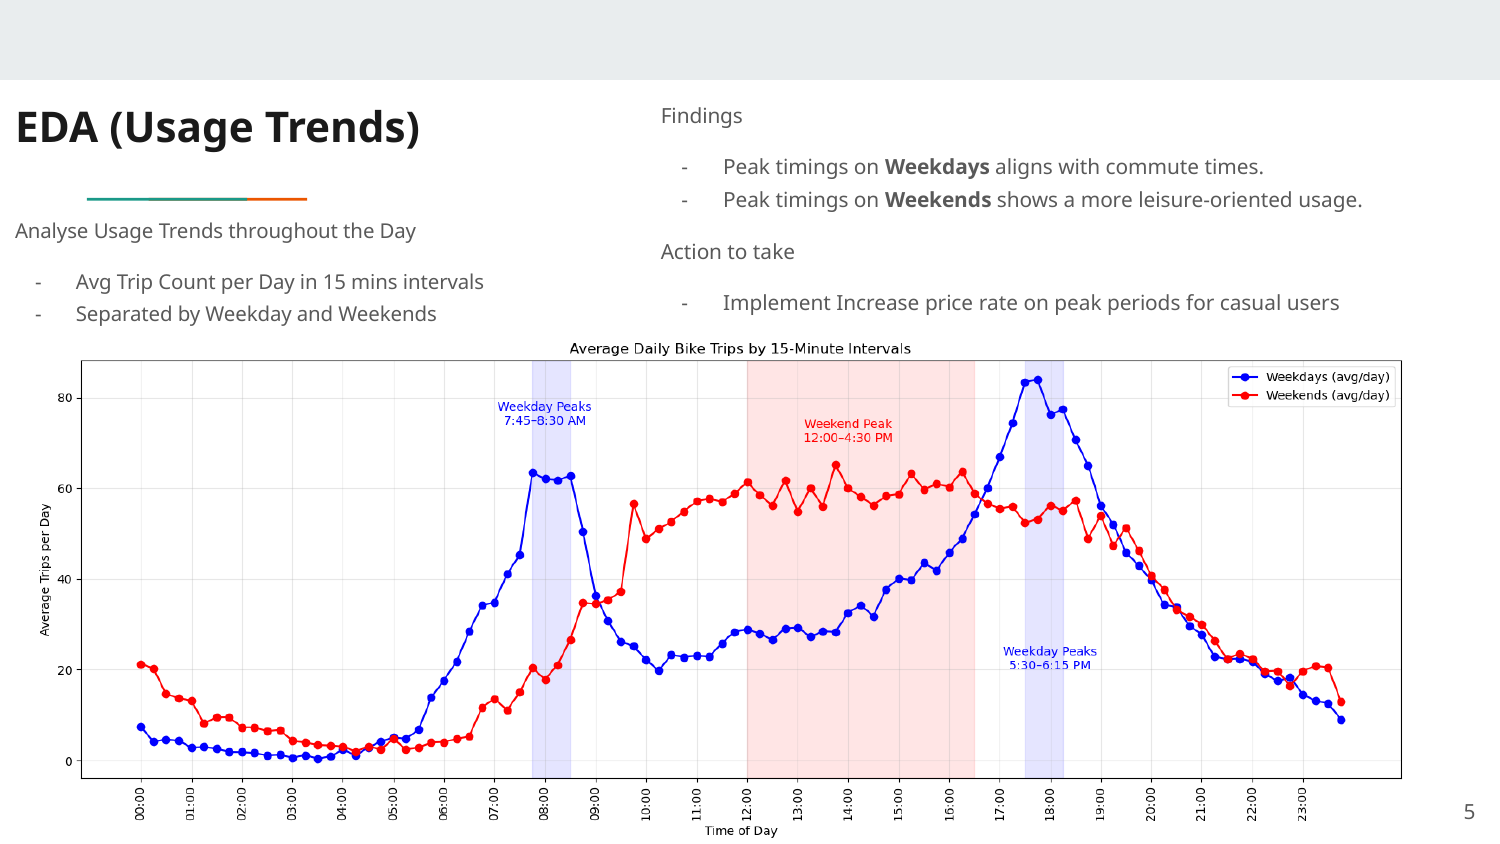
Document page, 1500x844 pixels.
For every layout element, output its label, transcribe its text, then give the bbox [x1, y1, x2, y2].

picture [30, 333, 1410, 844]
list Findings Peak timings on Weekdays aligns with commute times. Peak timings on Weekends shows a more leisure-oriented usage. Action to take Implement Increase price rate on peak periods for casual users [645, 81, 1491, 335]
slide_number ‹#› [1414, 779, 1491, 844]
list Analyse Usage Trends throughout the Day Avg Trip Count per Day in 15 mins intervals Separated by Weekday and Weekends [0, 197, 645, 343]
title EDA (Usage Trends) [0, 81, 645, 170]
